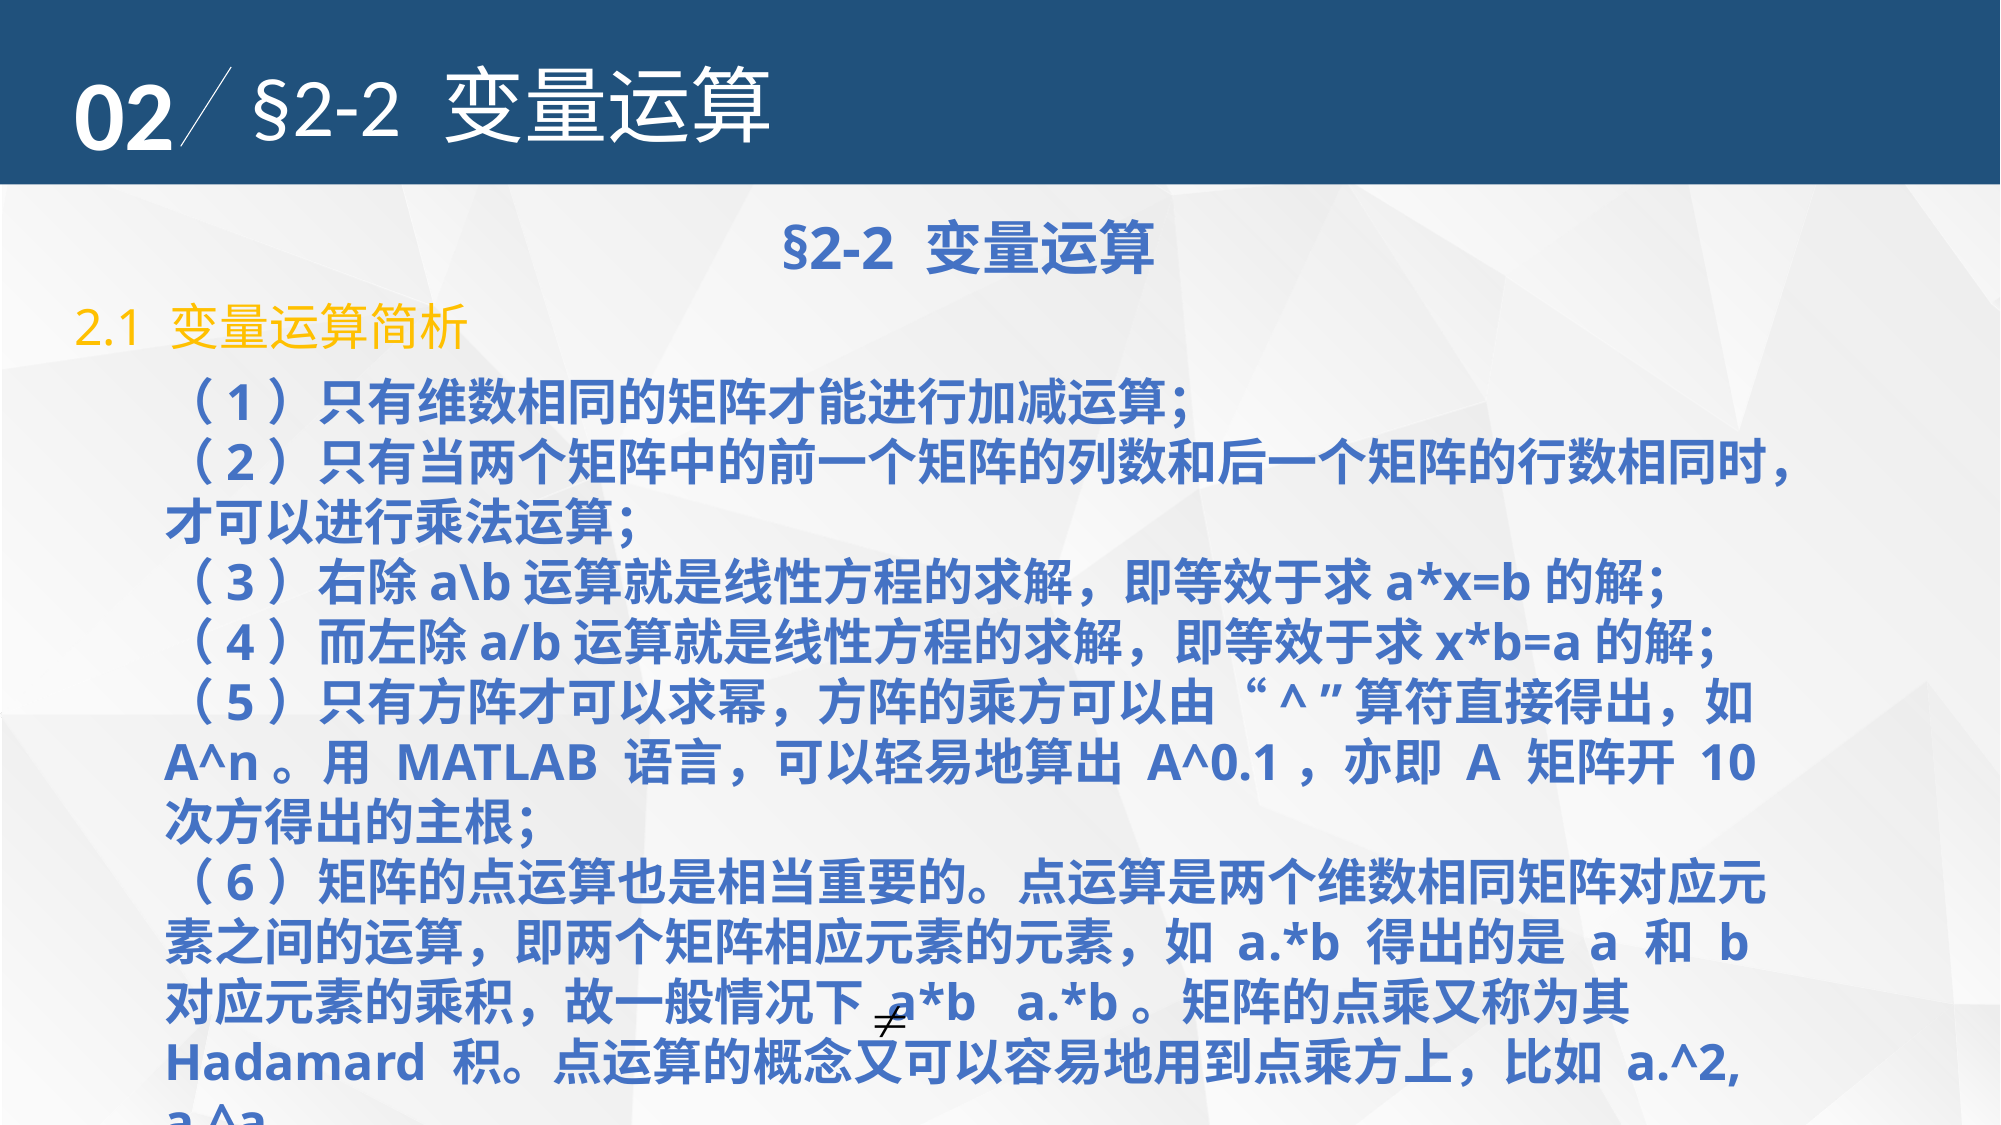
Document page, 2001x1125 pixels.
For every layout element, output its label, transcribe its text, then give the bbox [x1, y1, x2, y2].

text_box 2.1 变量运算简析 [59, 288, 492, 364]
list §2-2 变量运算 [235, 57, 1126, 139]
text_box §2-2 变量运算 [766, 203, 1199, 289]
picture [0, 0, 2001, 1125]
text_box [861, 997, 910, 1047]
list 02 [59, 57, 201, 223]
text_box （1）只有维数相同的矩阵才能进行加减运算； （2）只有当两个矩阵中的前一个矩阵的列数和后一个矩阵的行数相同时，才可以进行乘法运算； （3）右除a\b运算就是线性方程的求解，即等效于求a*x=b的解； （4）而左除a/b运算就是线性方程的求解，即等效于求x*b=a的解； （5）只有方阵才可以求幂，方阵的乘方可以由“^ ”算符直接得出，如 A^n。用 MATLAB 语言，可以轻易地算出 A^0.1，亦即 A 矩阵开 10 次方得出的主根； （6）矩阵的点运算也是相当重要的。点运算是两个维数相同矩阵对应元素之间的运算，即两个矩阵相应元素的元素，如 a.*b 得出的是 a 和 b 对应元素的乘积，故一般情况下 a*b a.*b。矩阵的点乘又称为其 Hadamard 积。点运算的概念又可以容易地用到点乘方上，比如 a.^2, a.^a 。 [149, 363, 1815, 1125]
